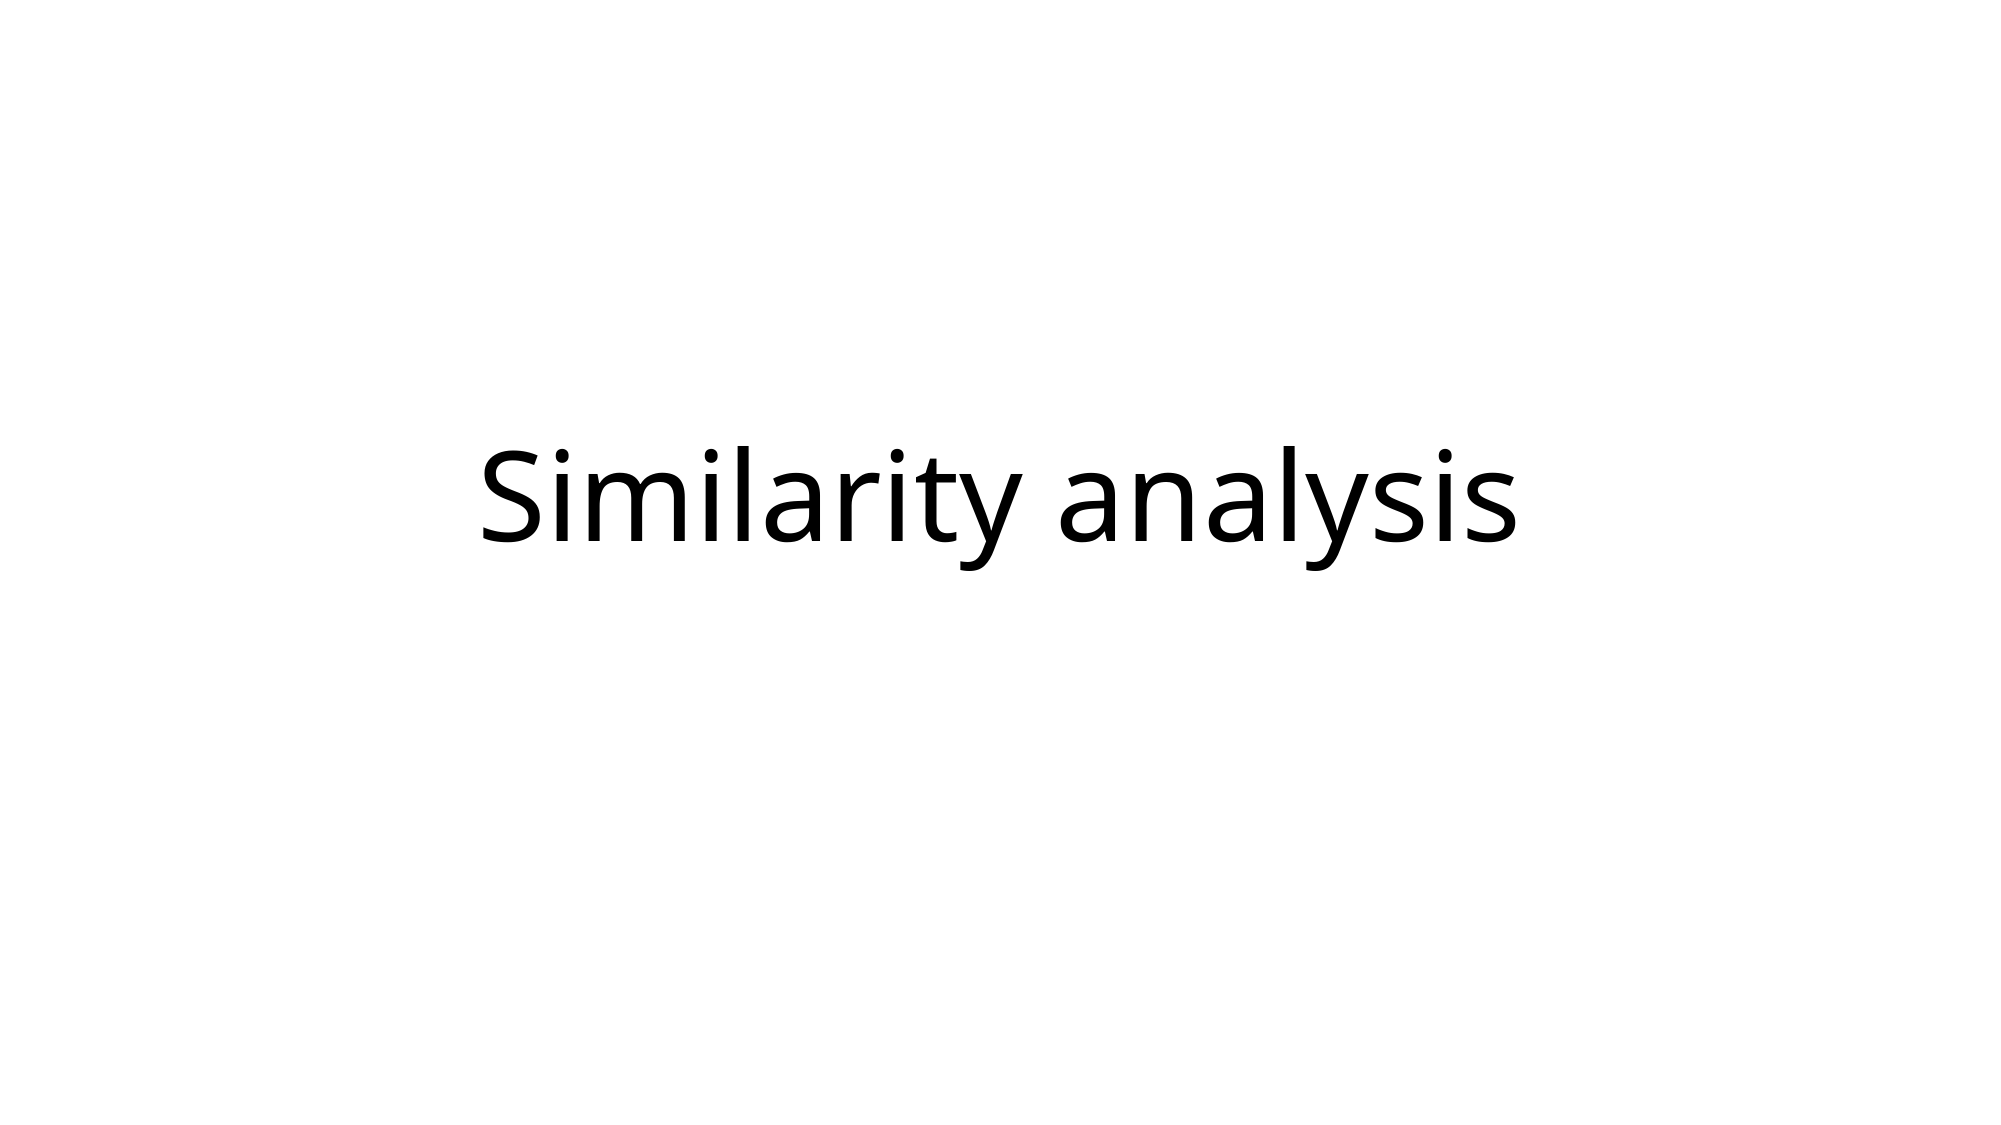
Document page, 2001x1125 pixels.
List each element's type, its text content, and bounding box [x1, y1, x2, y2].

title Similarity analysis [249, 184, 1750, 576]
